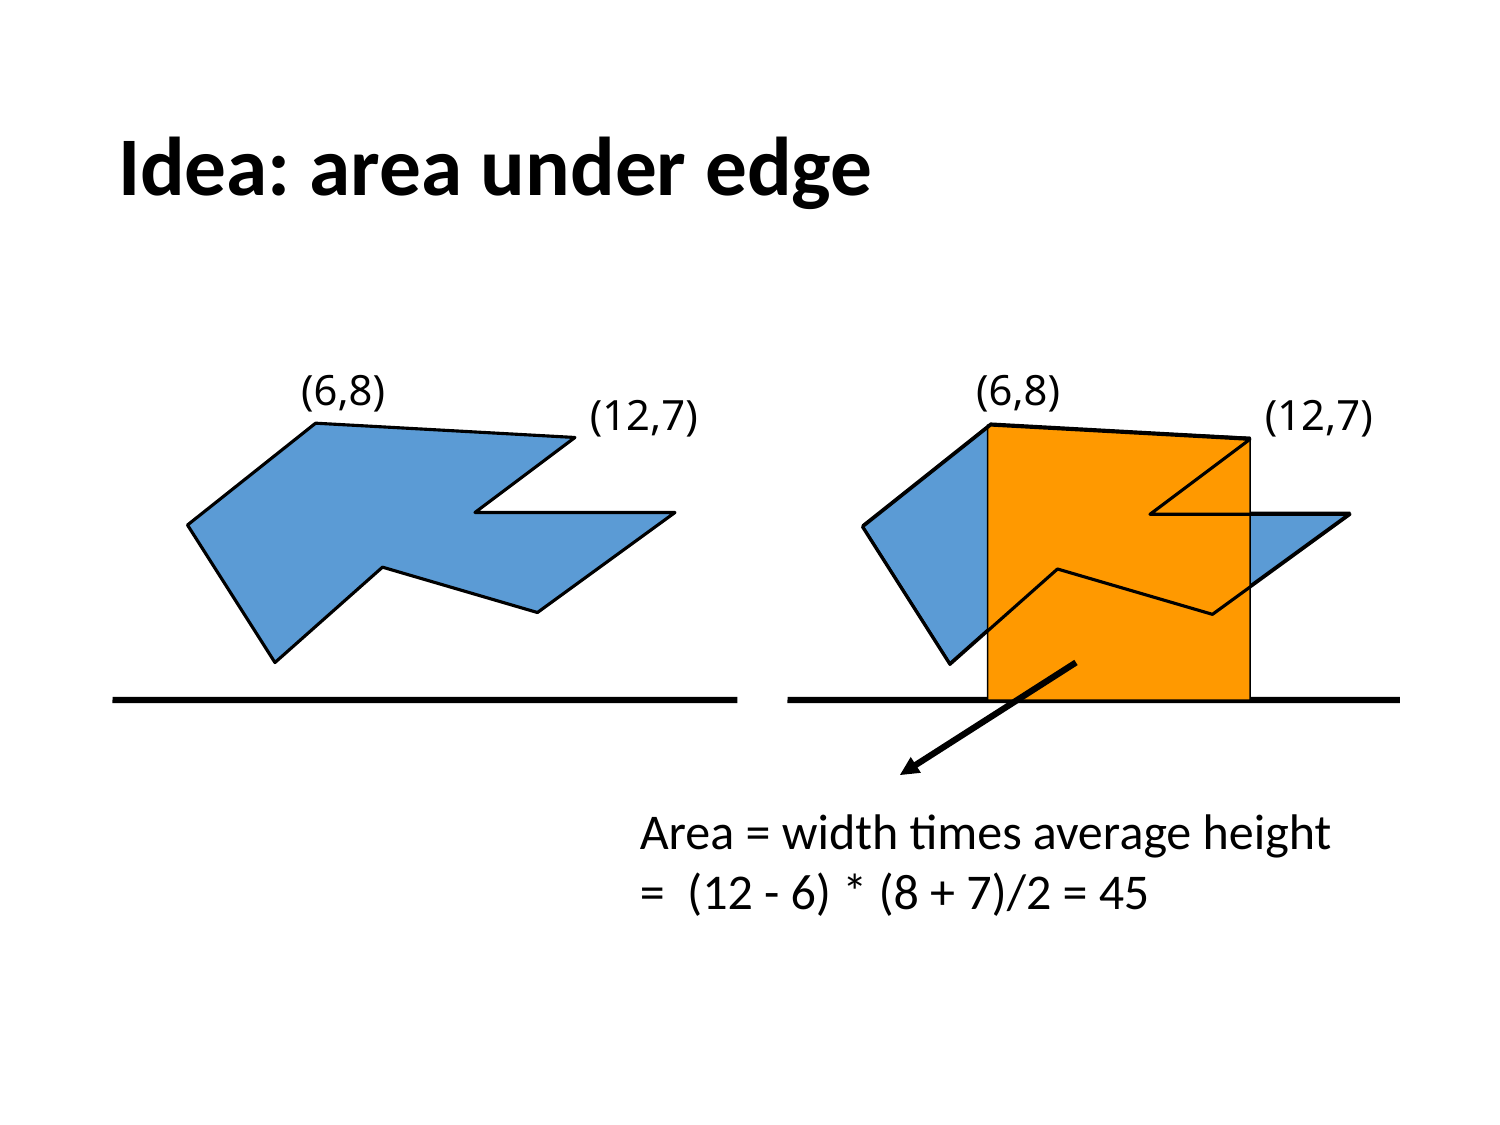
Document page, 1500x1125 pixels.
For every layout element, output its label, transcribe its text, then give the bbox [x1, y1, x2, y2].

text_box Area = width times average height = (12 - 6) * (8 + 7)/2 = 45 [624, 792, 1400, 927]
text_box [900, 662, 1077, 775]
text_box [187, 423, 676, 663]
text_box (6,8) [961, 356, 1076, 422]
text_box (12,7) [574, 381, 713, 447]
text_box [1136, 432, 1251, 514]
title Idea: area under edge [103, 59, 1397, 278]
text_box (6,8) [286, 356, 401, 422]
text_box (12,7) [1249, 381, 1388, 447]
text_box [987, 570, 1251, 701]
text_box [862, 425, 1351, 665]
